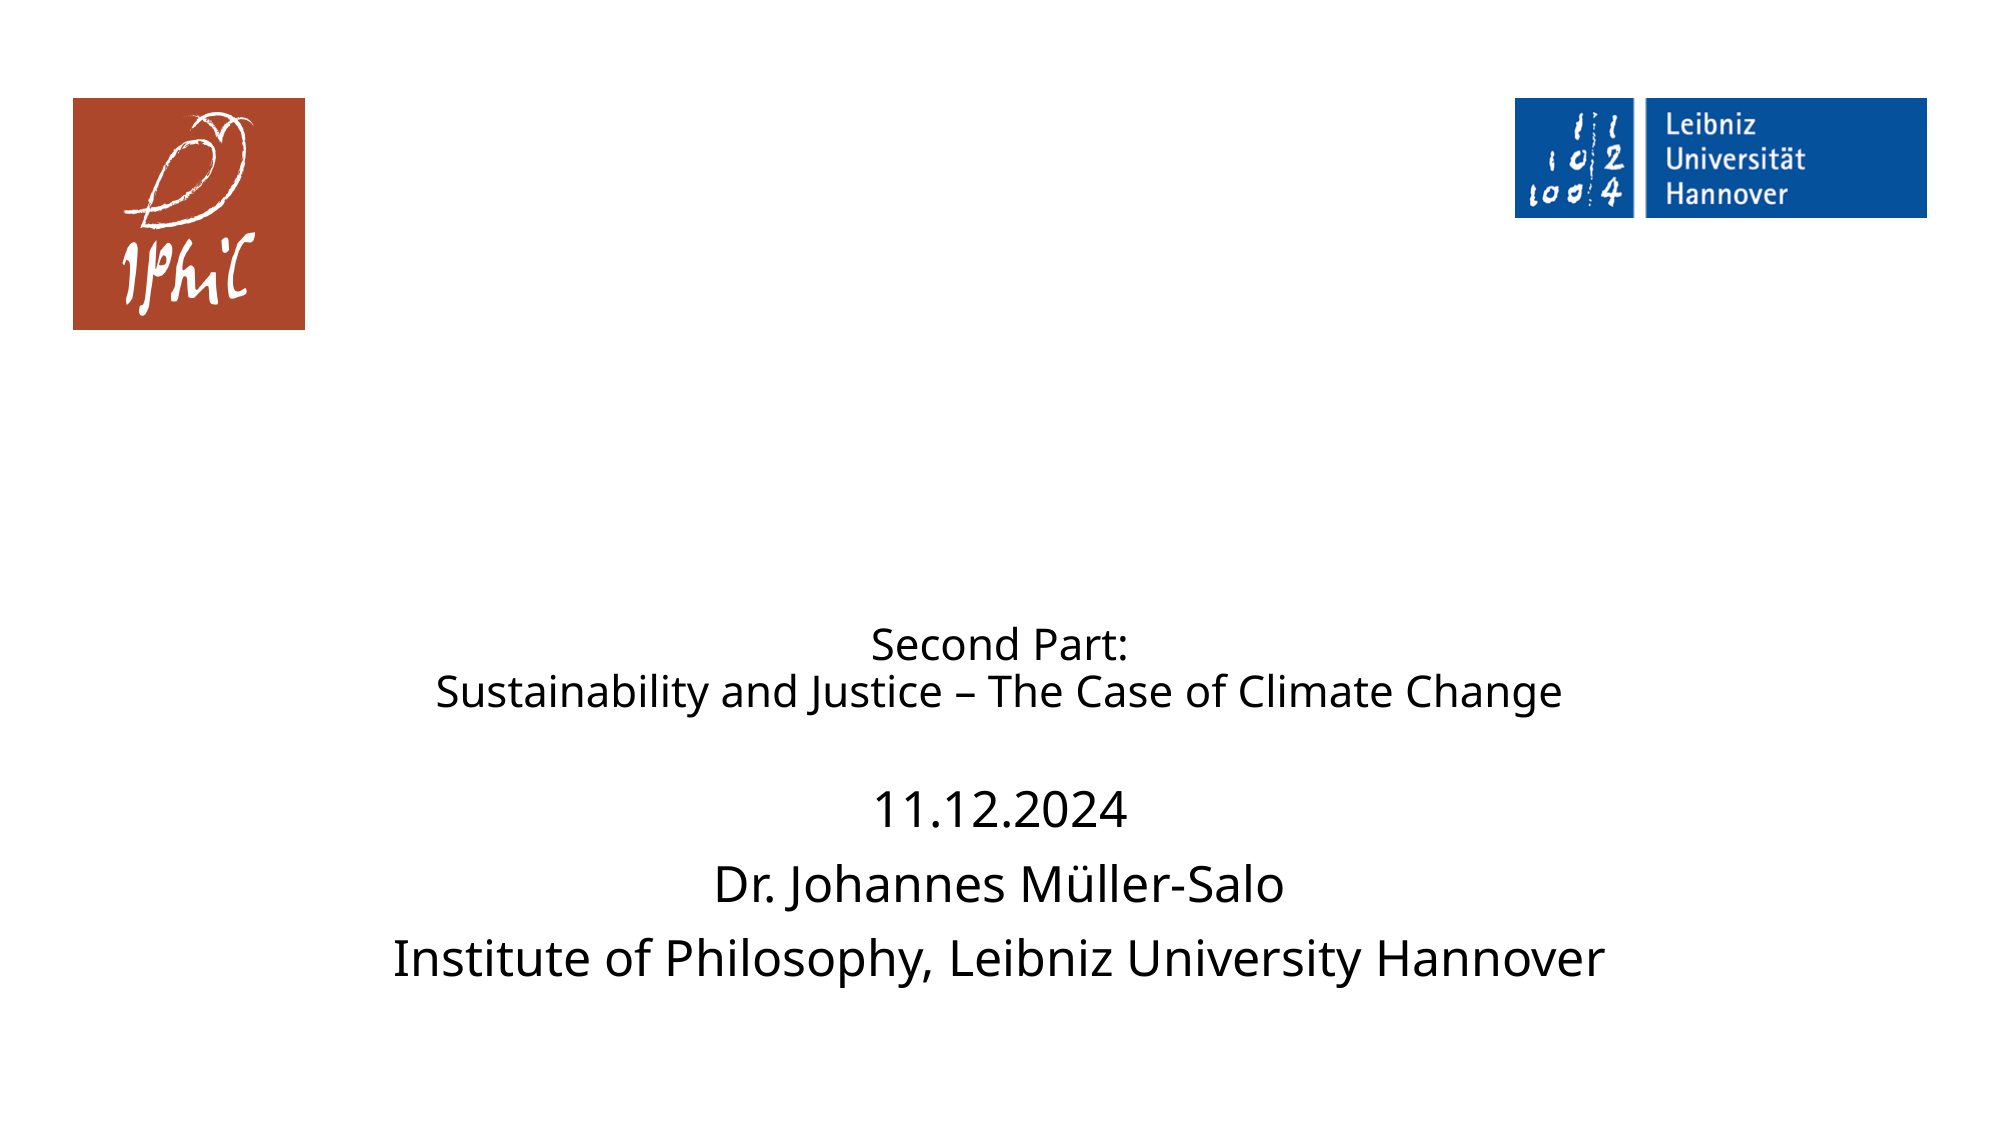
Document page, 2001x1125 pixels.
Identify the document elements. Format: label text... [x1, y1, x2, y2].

picture [72, 97, 305, 331]
picture [1515, 97, 1928, 218]
title Second Part: Sustainability and Justice – The Case of Climate Change [249, 184, 1750, 776]
subtitle 11.12.2024 Dr. Johannes Müller-Salo Institute of Philosophy, Leibniz University Hannover [249, 776, 1750, 1066]
